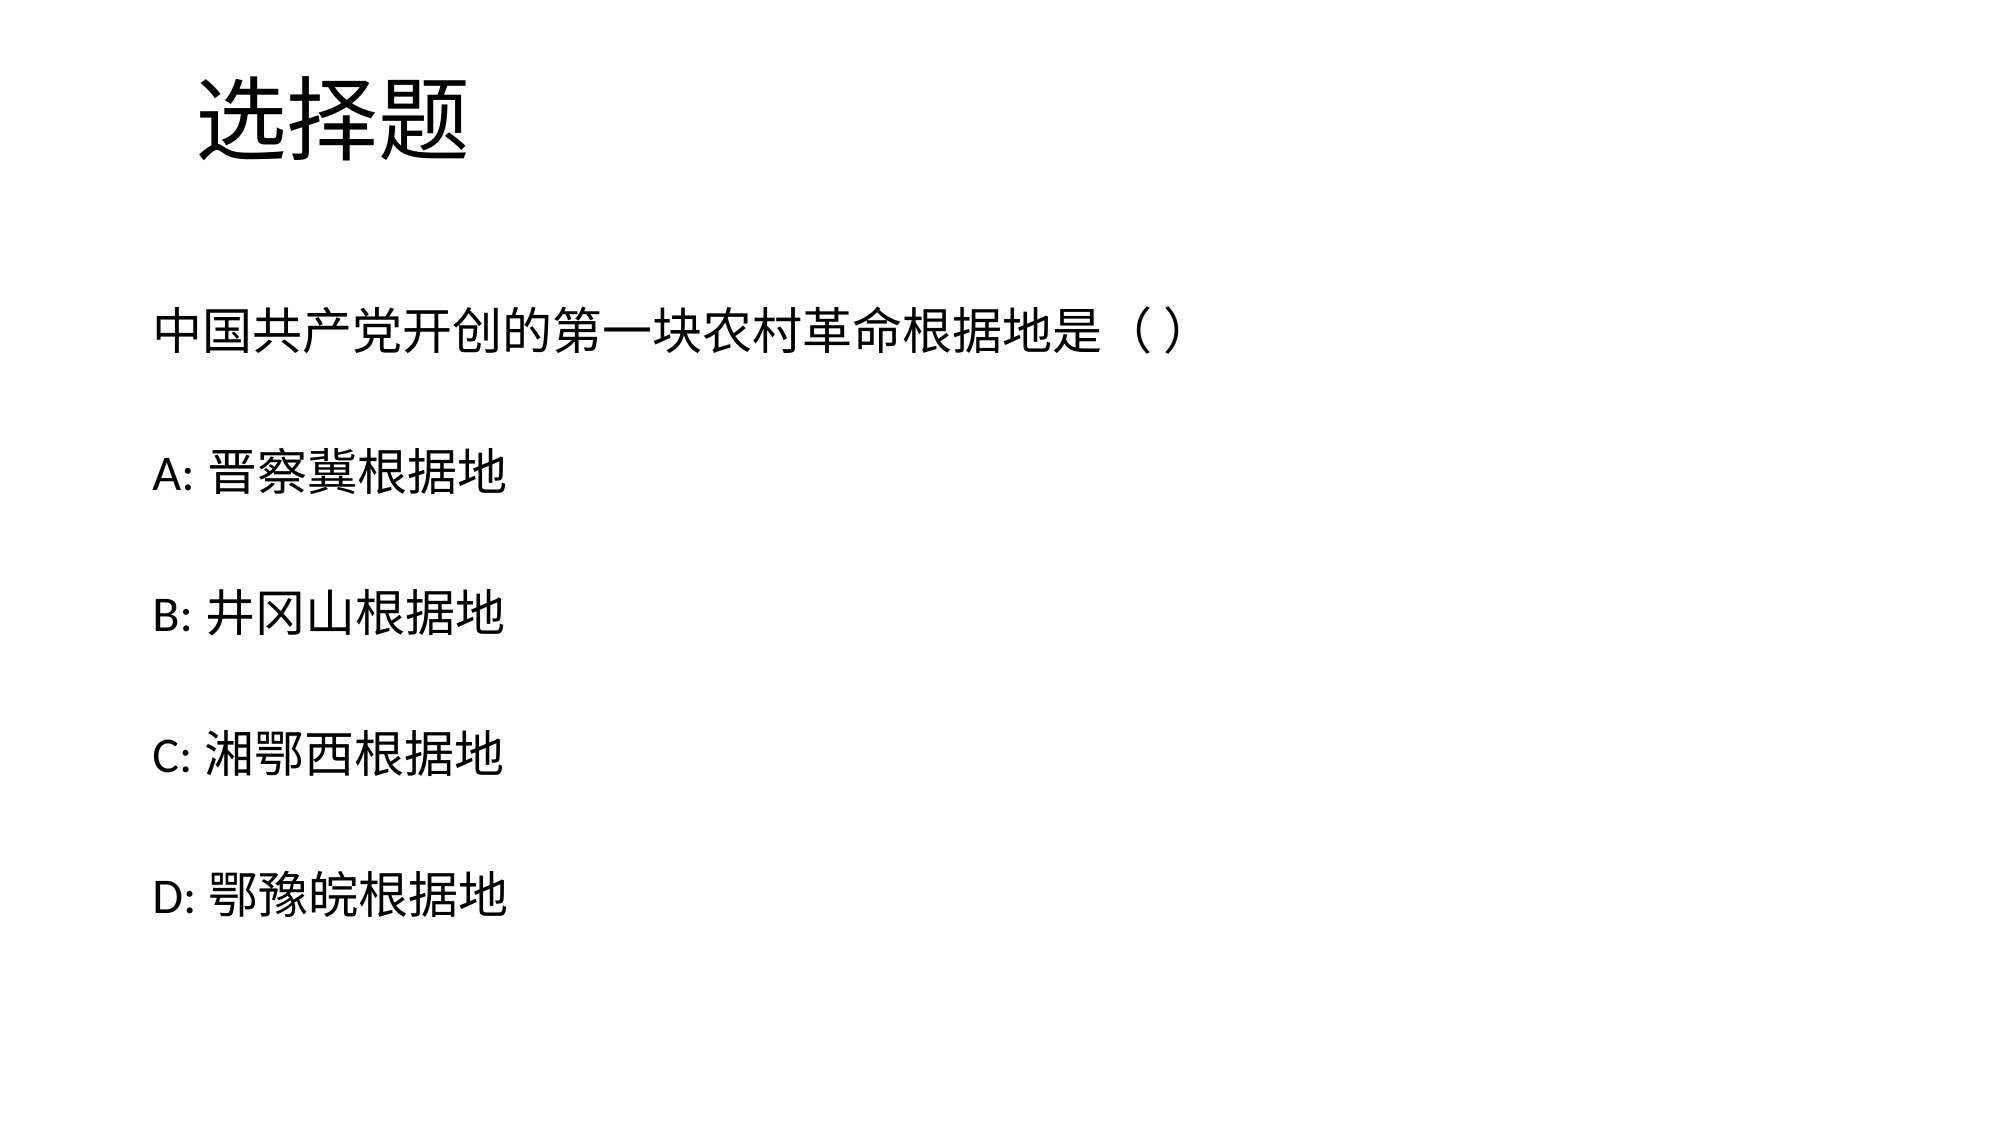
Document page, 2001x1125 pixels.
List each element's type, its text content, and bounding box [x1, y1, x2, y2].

title 选择题 [137, 14, 1863, 232]
list 中国共产党开创的第一块农村革命根据地是（ ） A:晋察冀根据地 B:井冈山根据地 C:湘鄂西根据地 D:鄂豫皖根据地 [137, 232, 1863, 1079]
